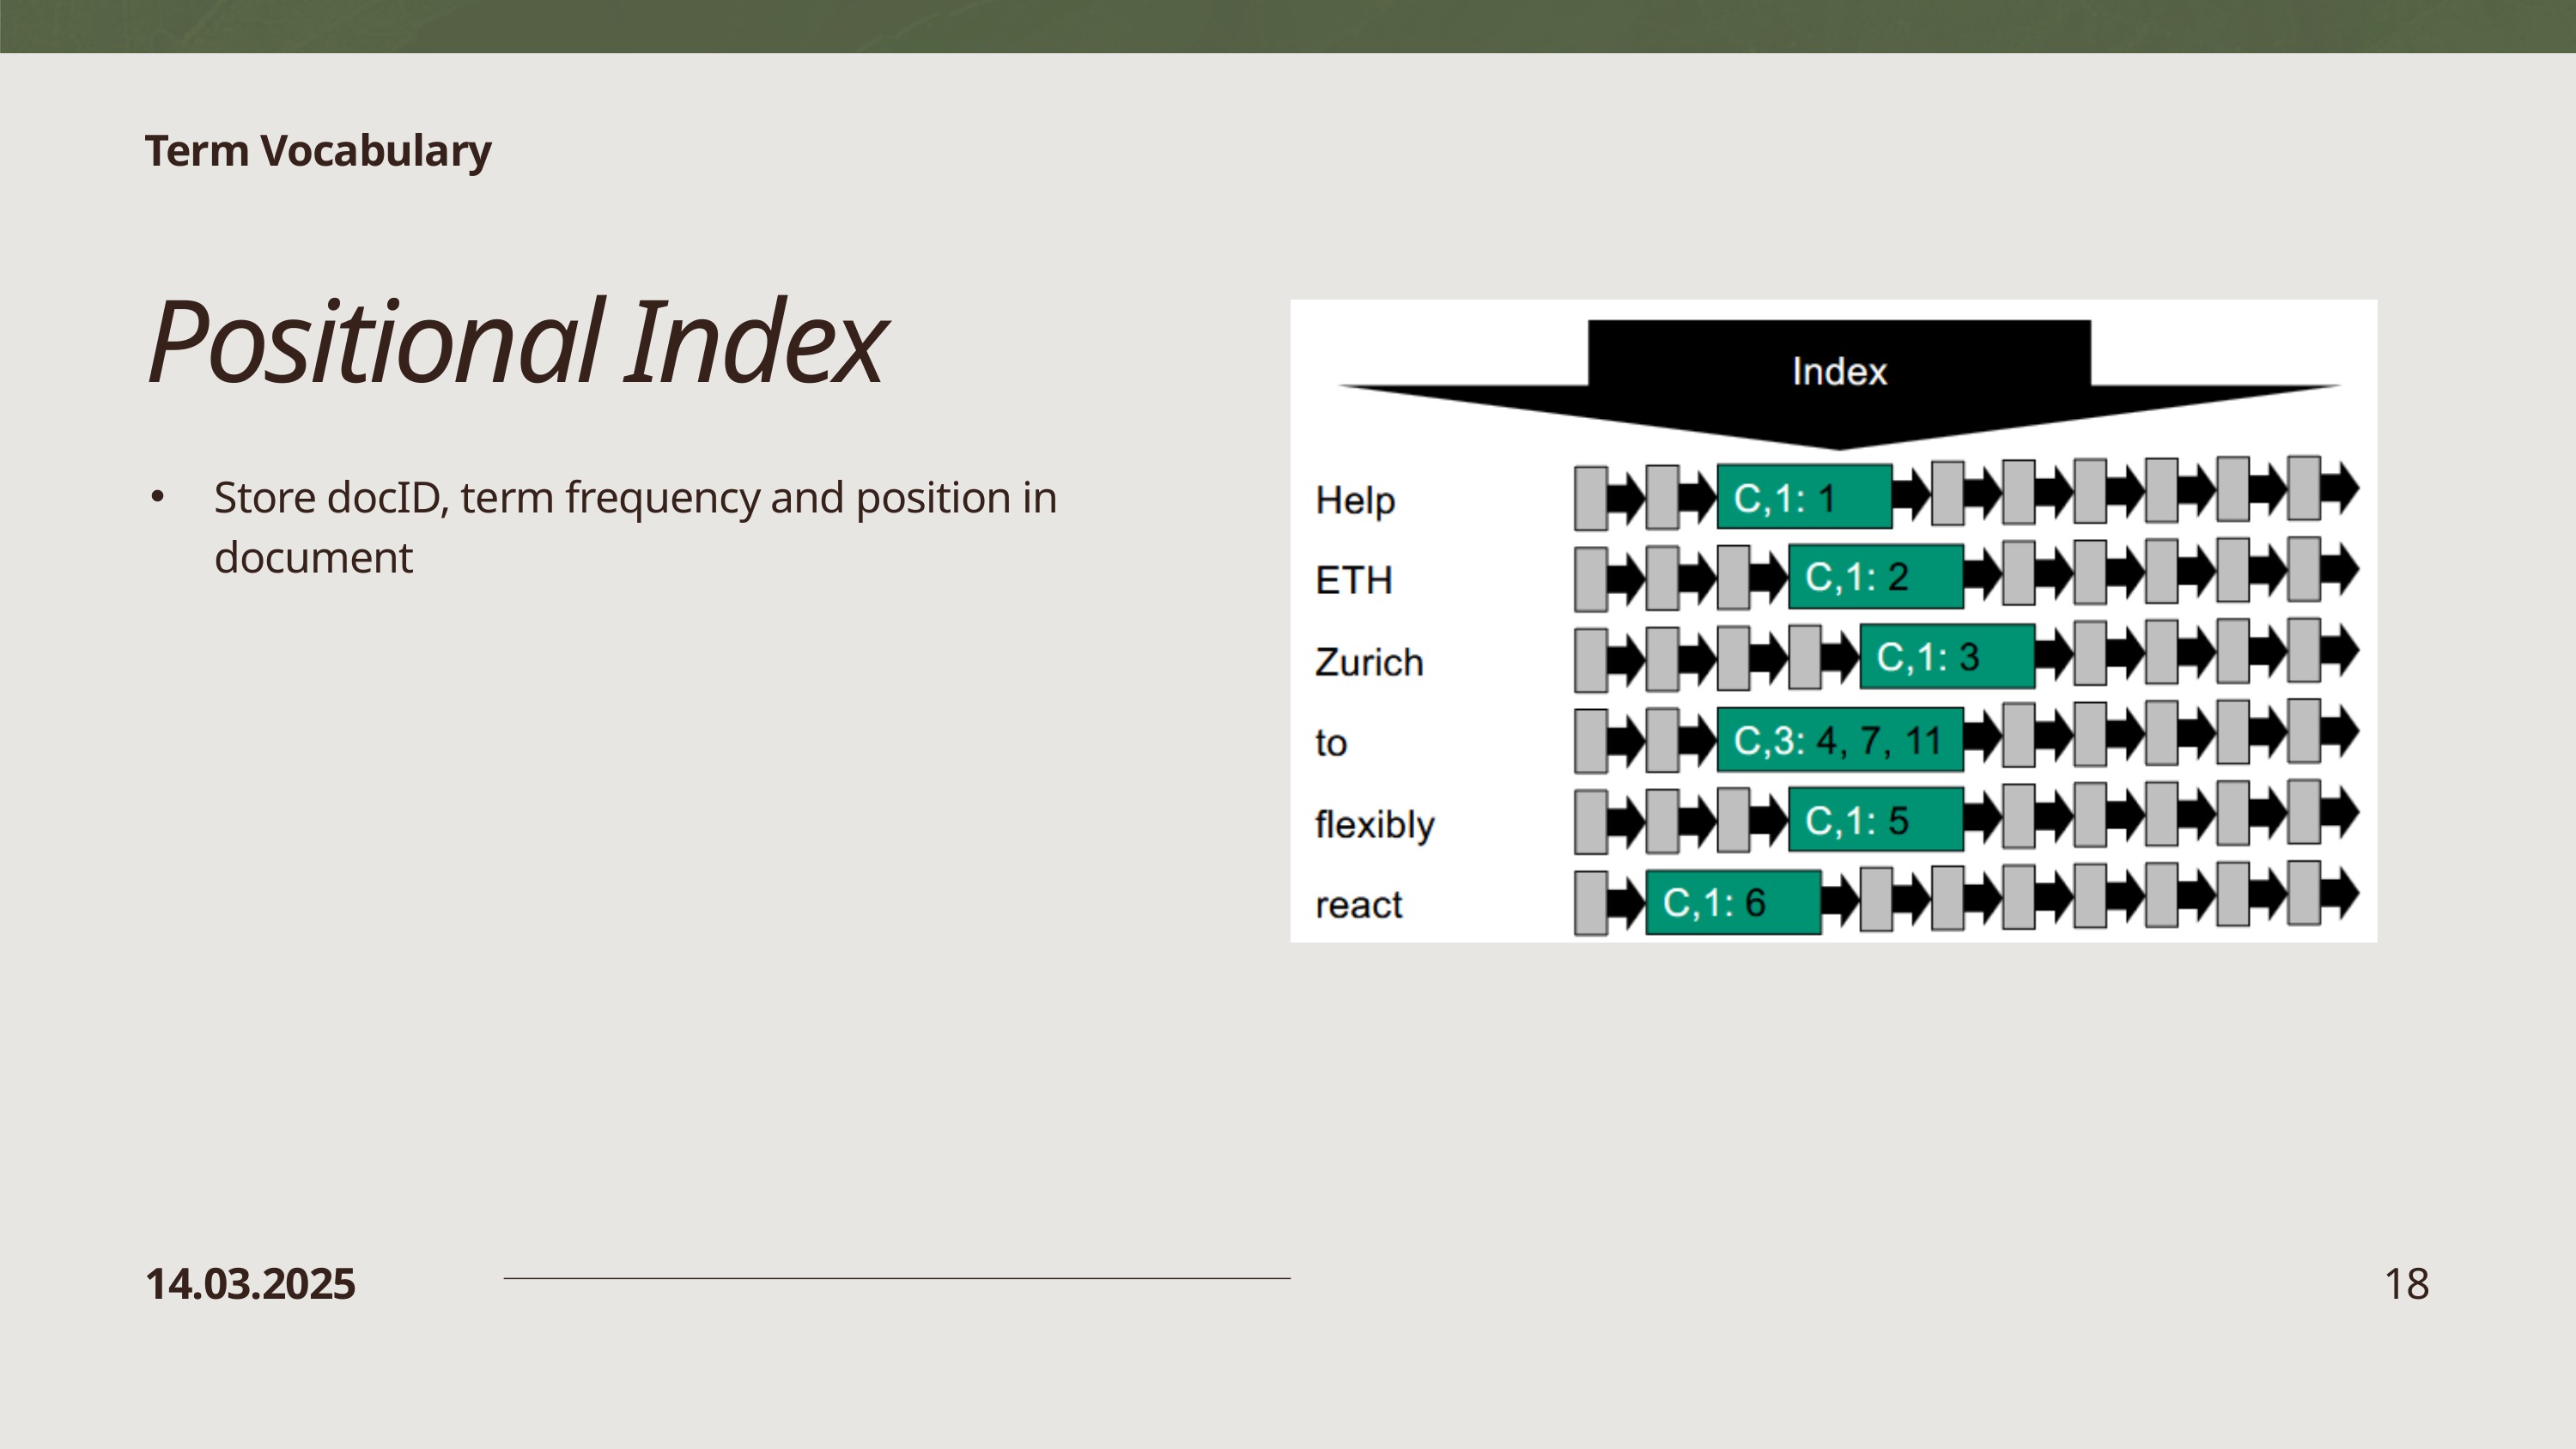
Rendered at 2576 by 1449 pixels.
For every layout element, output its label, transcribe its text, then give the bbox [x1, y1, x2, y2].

text_box 14.03.2025 [144, 1247, 504, 1308]
text_box Term Vocabulary [144, 114, 504, 175]
text_box Store docID, term frequency and position in document [149, 461, 1224, 582]
picture [1291, 300, 2378, 943]
text_box [0, 0, 2576, 53]
text_box Positional Index [144, 245, 1717, 406]
text_box 18 [2136, 1247, 2432, 1308]
